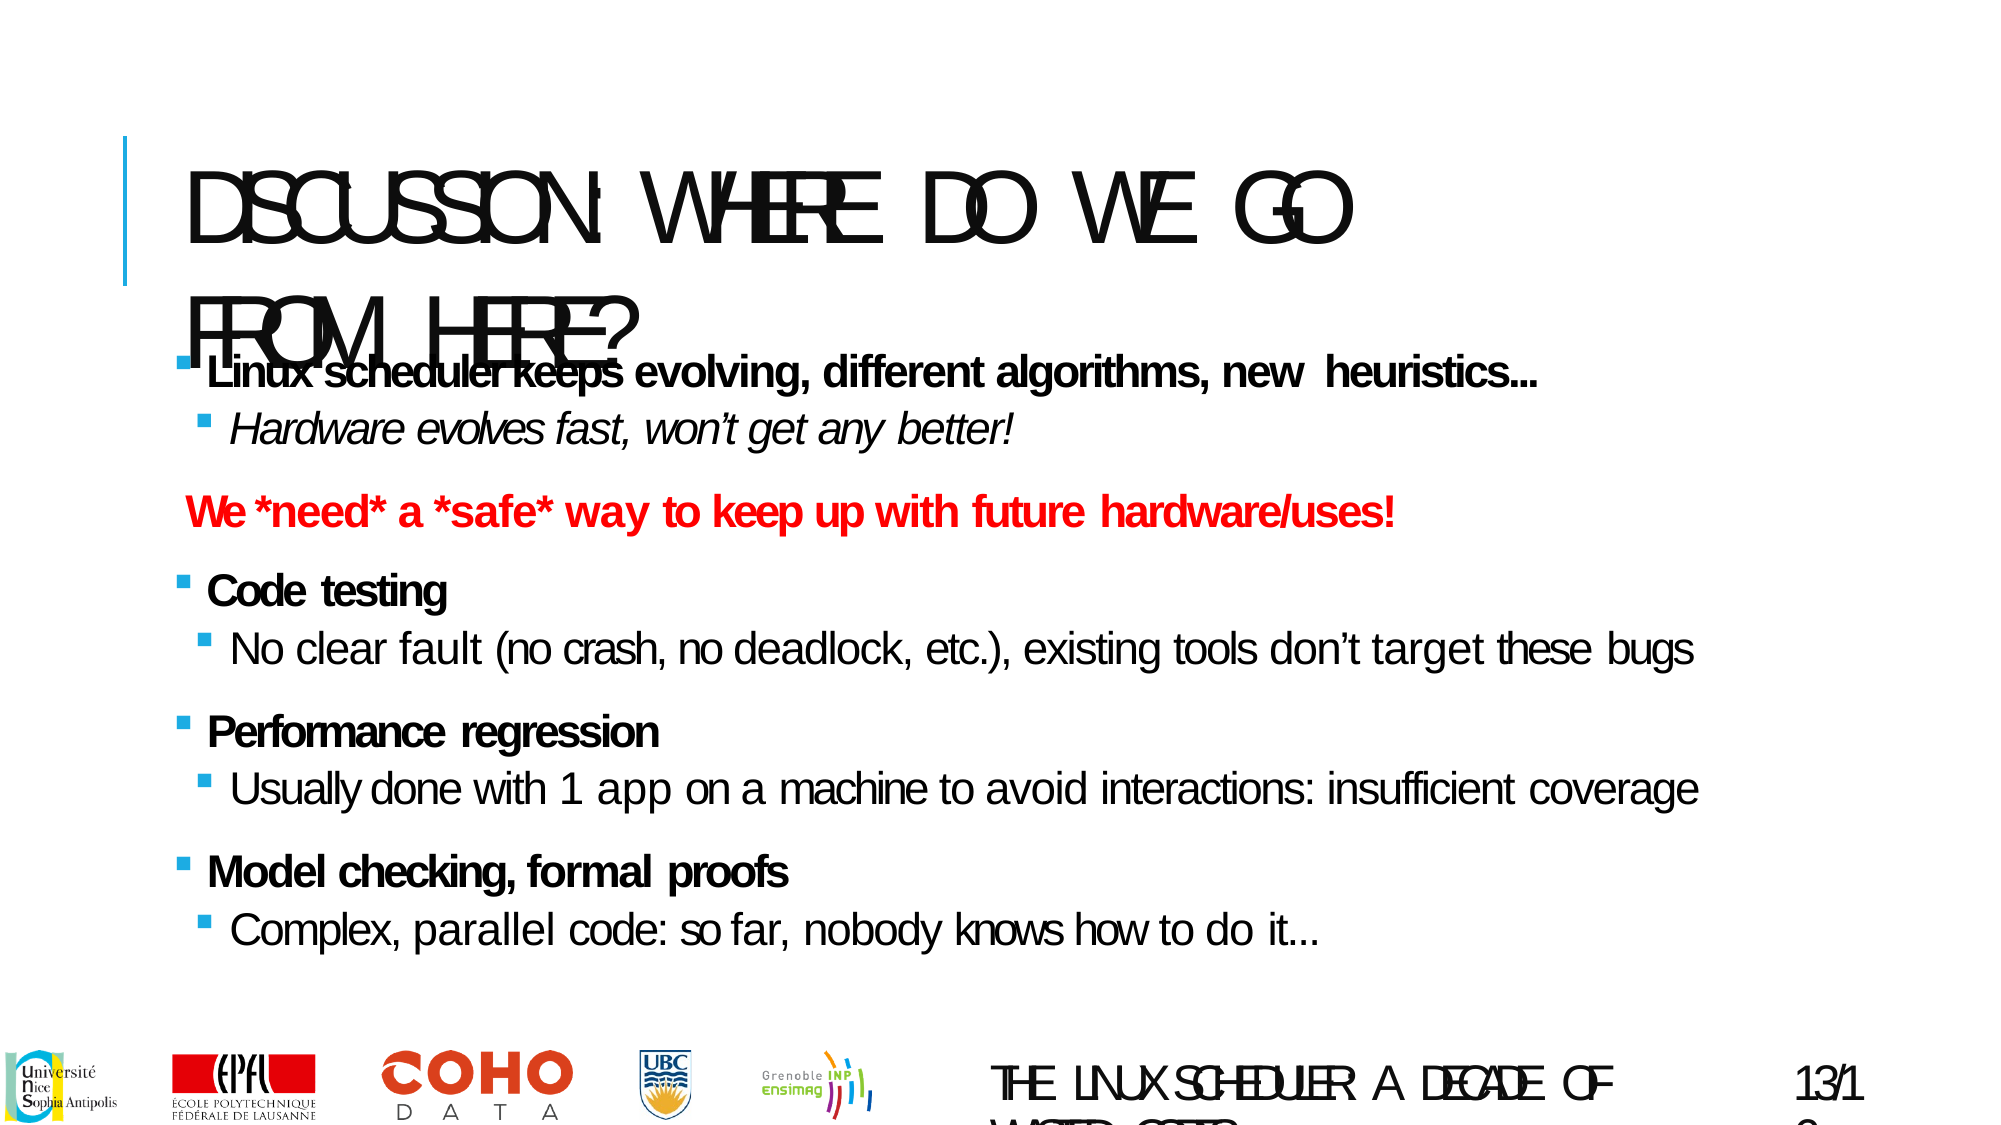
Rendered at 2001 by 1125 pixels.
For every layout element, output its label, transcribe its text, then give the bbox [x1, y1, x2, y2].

text_box [4, 1050, 117, 1123]
text_box [639, 1050, 692, 1120]
text_box [381, 1050, 573, 1120]
text_box 13/16 [1790, 1057, 1882, 1125]
text_box Linux scheduler keeps evolving, different algorithms, new heuristics... Hardware evolves fast, won’t get any better! We *need* a *safe* way to keep up with future hardware/uses! Code testing No clear fault (no crash, no deadlock, etc.), existing tools don’t target these bugs Performance regression Usually done with 1 app on a machine to avoid interactions: insufficient coverage Model checking, formal proofs Complex, parallel code: so far, nobody knows how to do it... [171, 336, 1710, 955]
title DISCUSSION: WHERE DO WE GO FROM HERE? [180, 137, 1589, 336]
text_box [762, 1050, 872, 1120]
footer THE LINUX SCHEDULER: A DECADE OF WASTED CORES [987, 1057, 1750, 1125]
text_box [171, 1054, 316, 1120]
